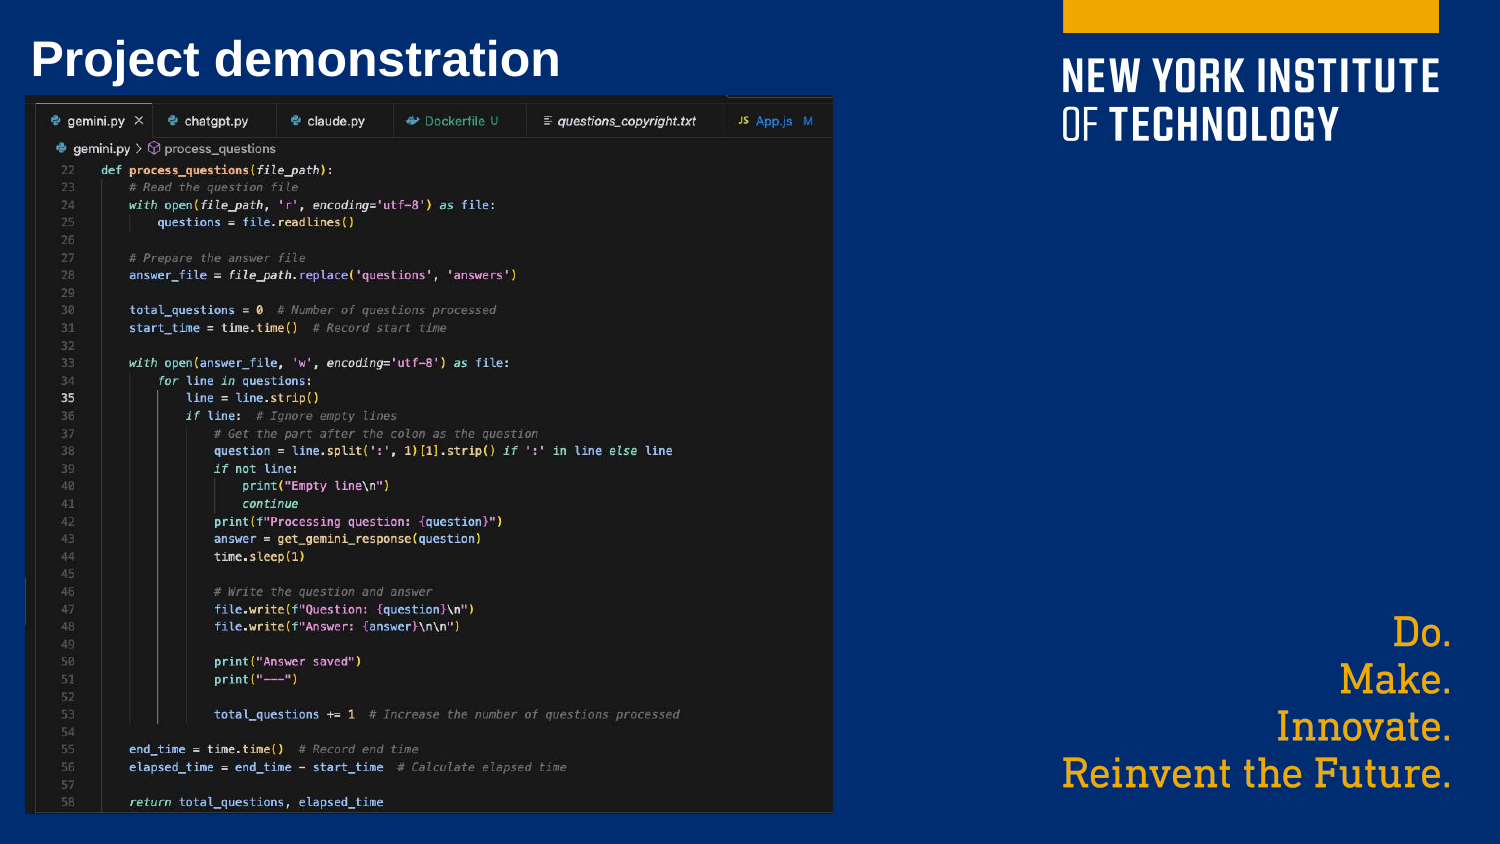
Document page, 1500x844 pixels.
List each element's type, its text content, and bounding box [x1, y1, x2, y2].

picture [25, 94, 834, 814]
picture [1063, 616, 1449, 788]
text_box Project demonstration [15, 19, 884, 95]
picture [1063, 0, 1439, 141]
